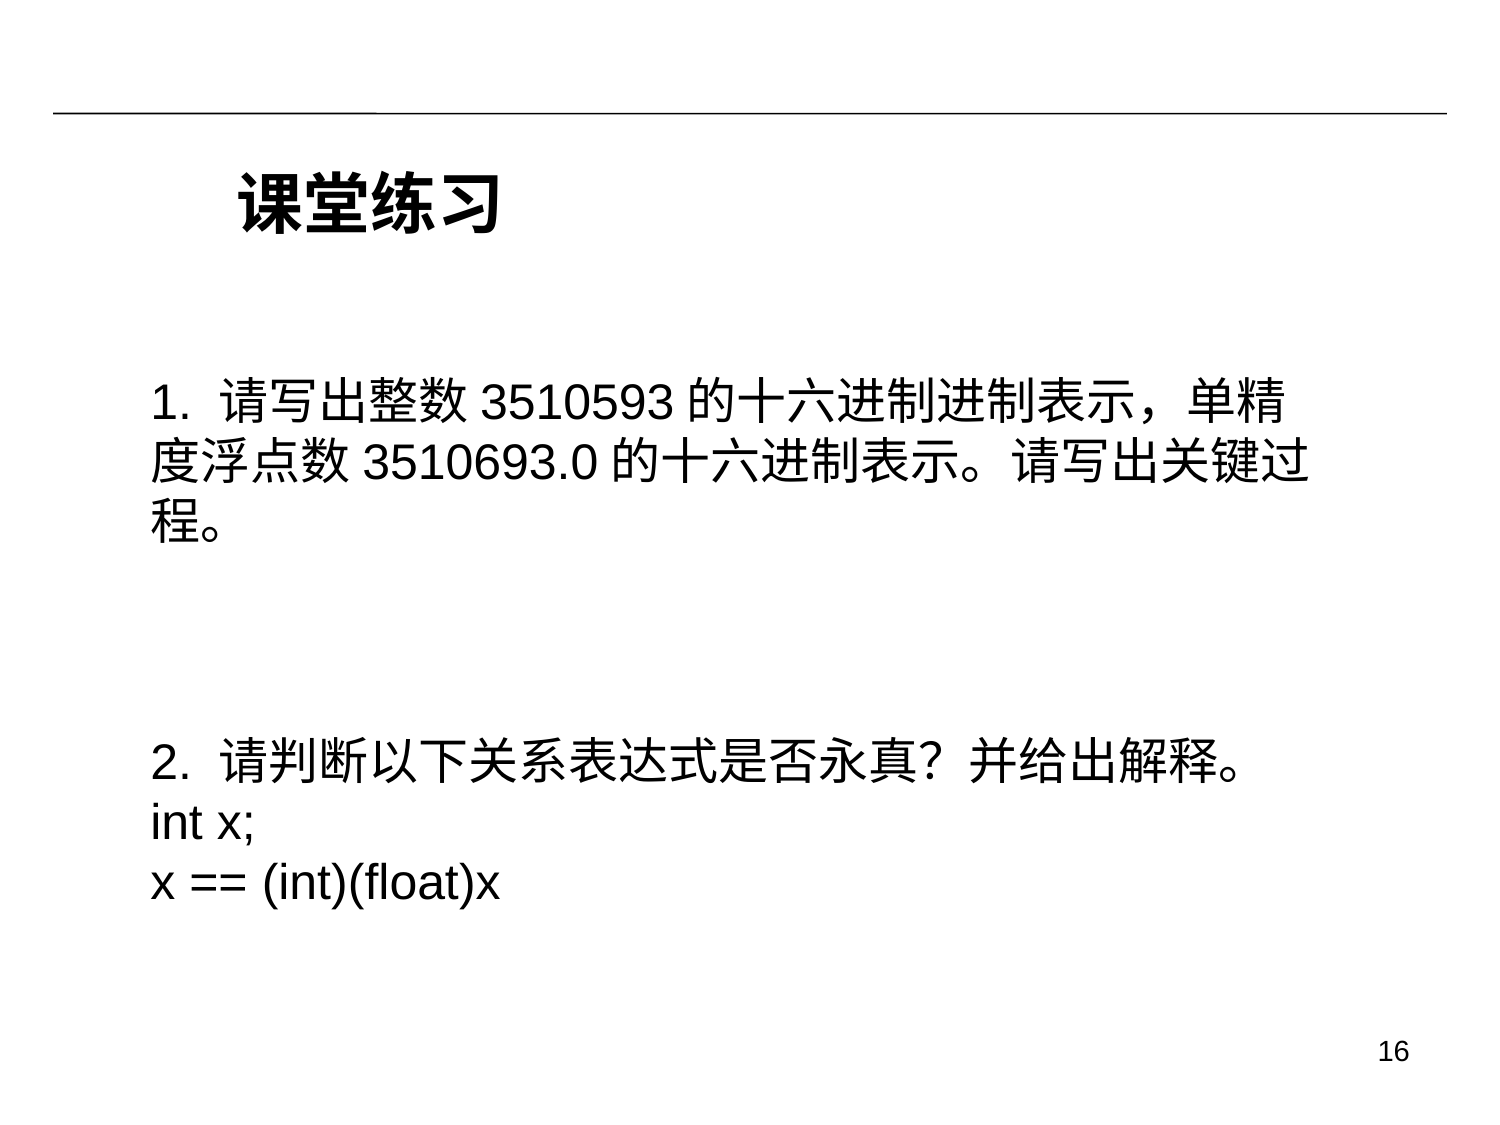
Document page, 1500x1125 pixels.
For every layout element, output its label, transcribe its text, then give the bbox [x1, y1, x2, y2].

slide_number 16 [1074, 1024, 1426, 1103]
text_box 1. 请写出整数3510593的十六进制进制表示，单精度浮点数3510693.0的十六进制表示。请写出关键过程。 2. 请判断以下关系表达式是否永真？并给出解释。 int x; x == (int)(float)x [135, 362, 1347, 963]
text_box 课堂练习 [222, 154, 526, 250]
